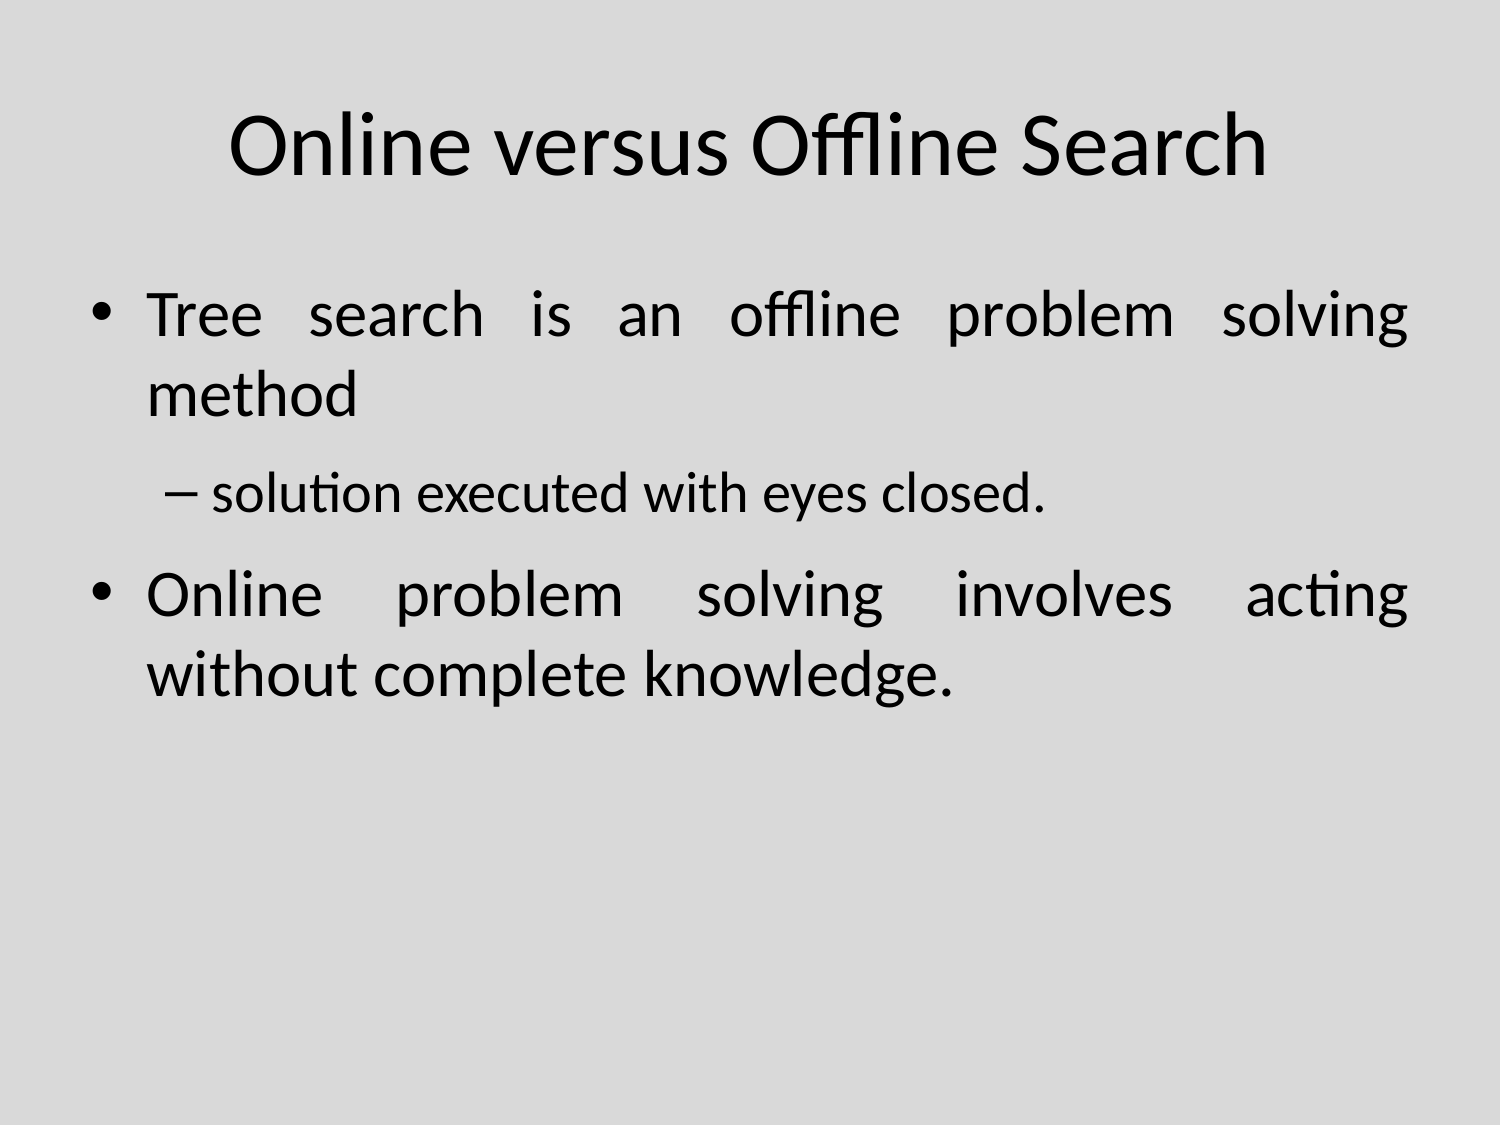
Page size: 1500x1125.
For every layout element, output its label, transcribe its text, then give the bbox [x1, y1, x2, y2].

list Tree search is an offline problem solving method solution executed with eyes closed. Online problem solving involves acting without complete knowledge. [75, 262, 1425, 1005]
title Online versus Offline Search [75, 45, 1425, 233]
